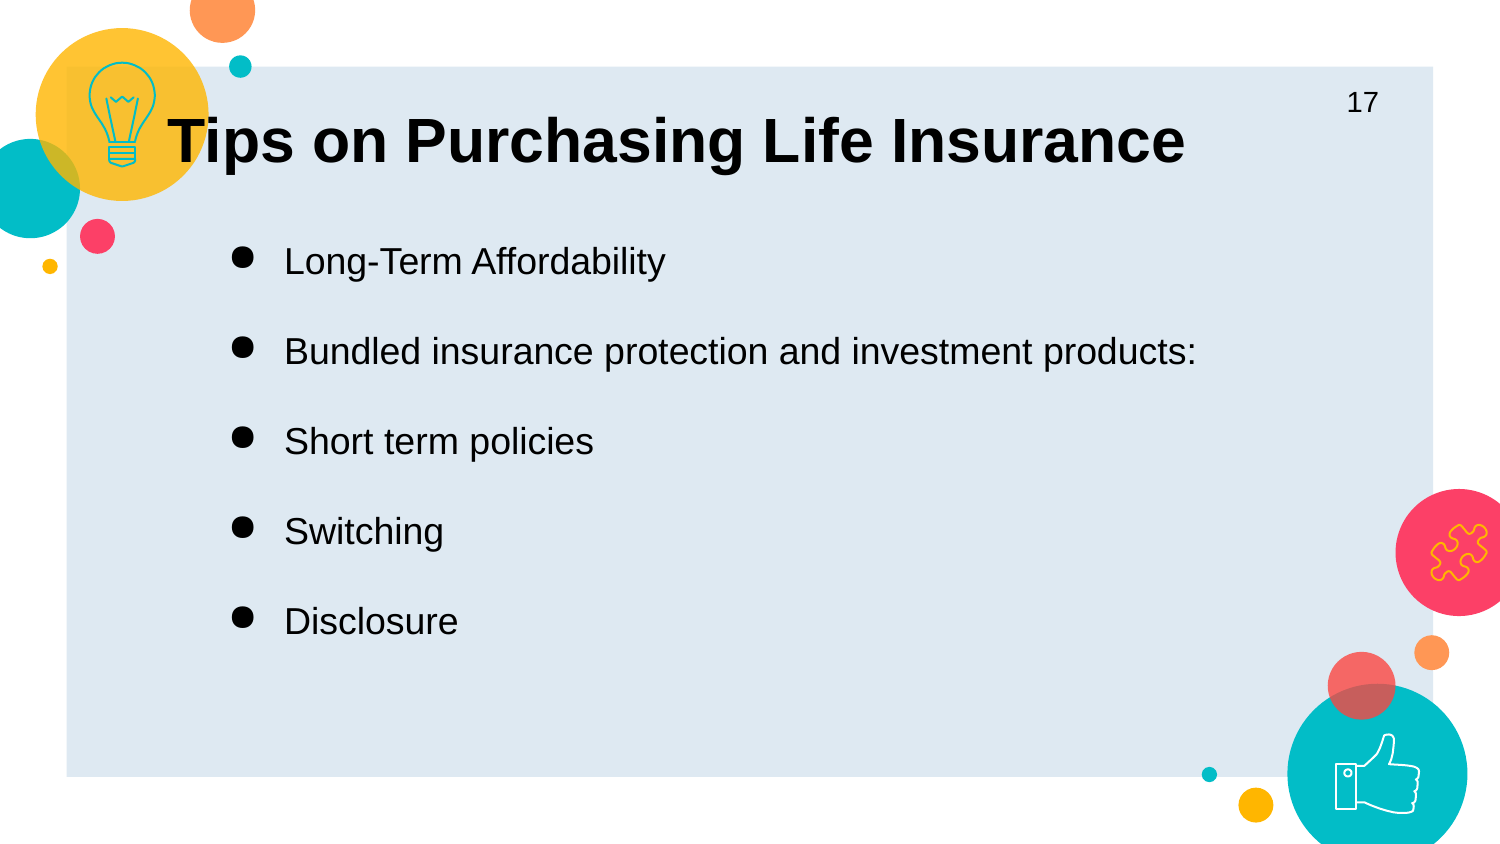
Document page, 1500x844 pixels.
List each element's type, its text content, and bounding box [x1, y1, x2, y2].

text_box Tips on Purchasing Life Insurance [152, 85, 1225, 191]
text_box Long-Term Affordability Bundled insurance protection and investment products: Short term policies Switching Disclosure [194, 222, 1258, 787]
slide_number ‹#› [1331, 68, 1422, 134]
